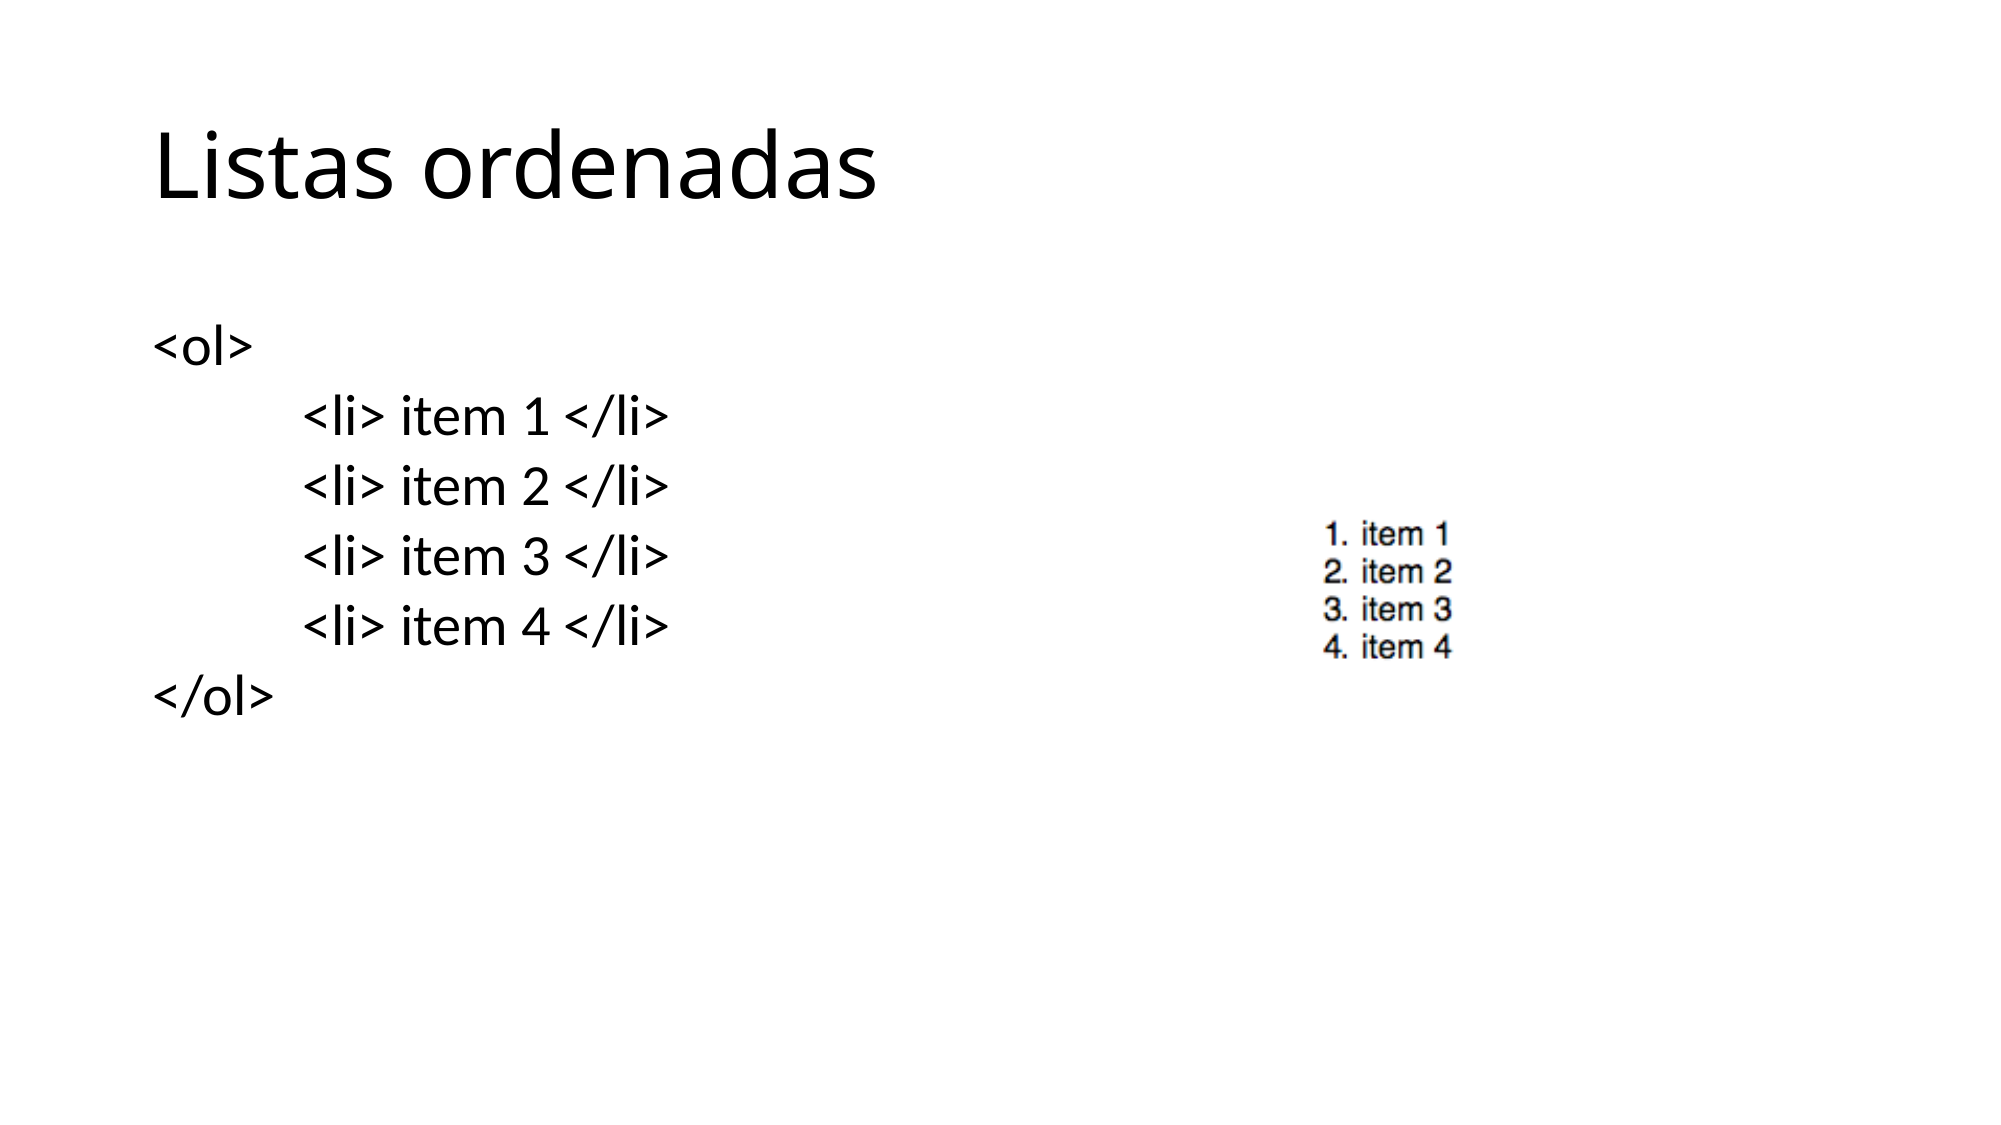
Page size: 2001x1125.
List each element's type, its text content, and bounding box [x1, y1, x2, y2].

title Listas ordenadas [137, 59, 1863, 278]
list <ol> <li> item 1 </li> <li> item 2 </li> <li> item 3 </li> <li> item 4 </li> </ol> [137, 299, 988, 1014]
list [1301, 504, 1483, 682]
